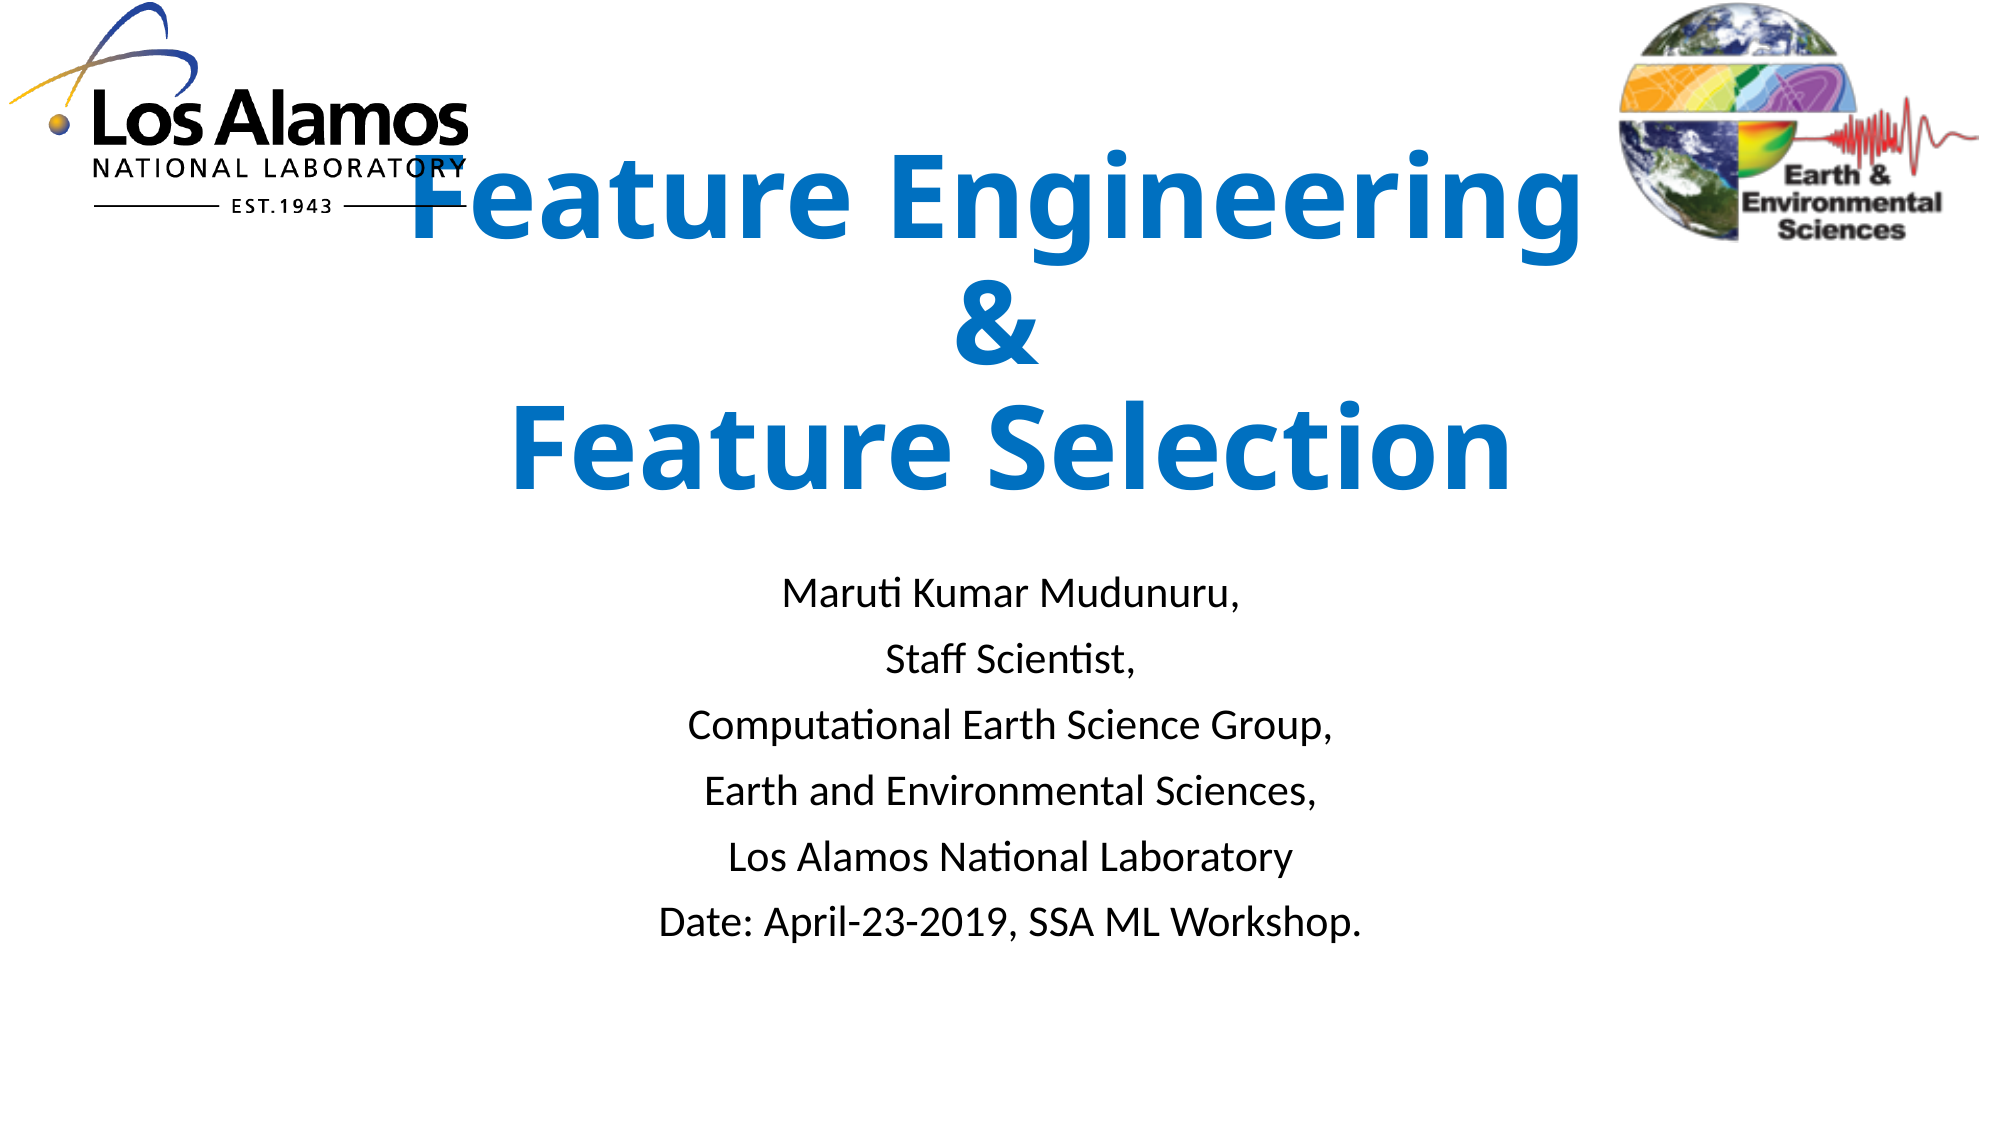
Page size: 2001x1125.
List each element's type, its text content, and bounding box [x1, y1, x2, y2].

picture [1618, 2, 1979, 243]
title Feature Engineering & Feature Selection [261, 130, 1762, 523]
picture [9, 2, 468, 213]
subtitle Maruti Kumar Mudunuru, Staff Scientist, Computational Earth Science Group, Earth and Environmental Sciences, Los Alamos National Laboratory Date: April-23-2019, SSA ML Workshop. [249, 562, 1773, 955]
